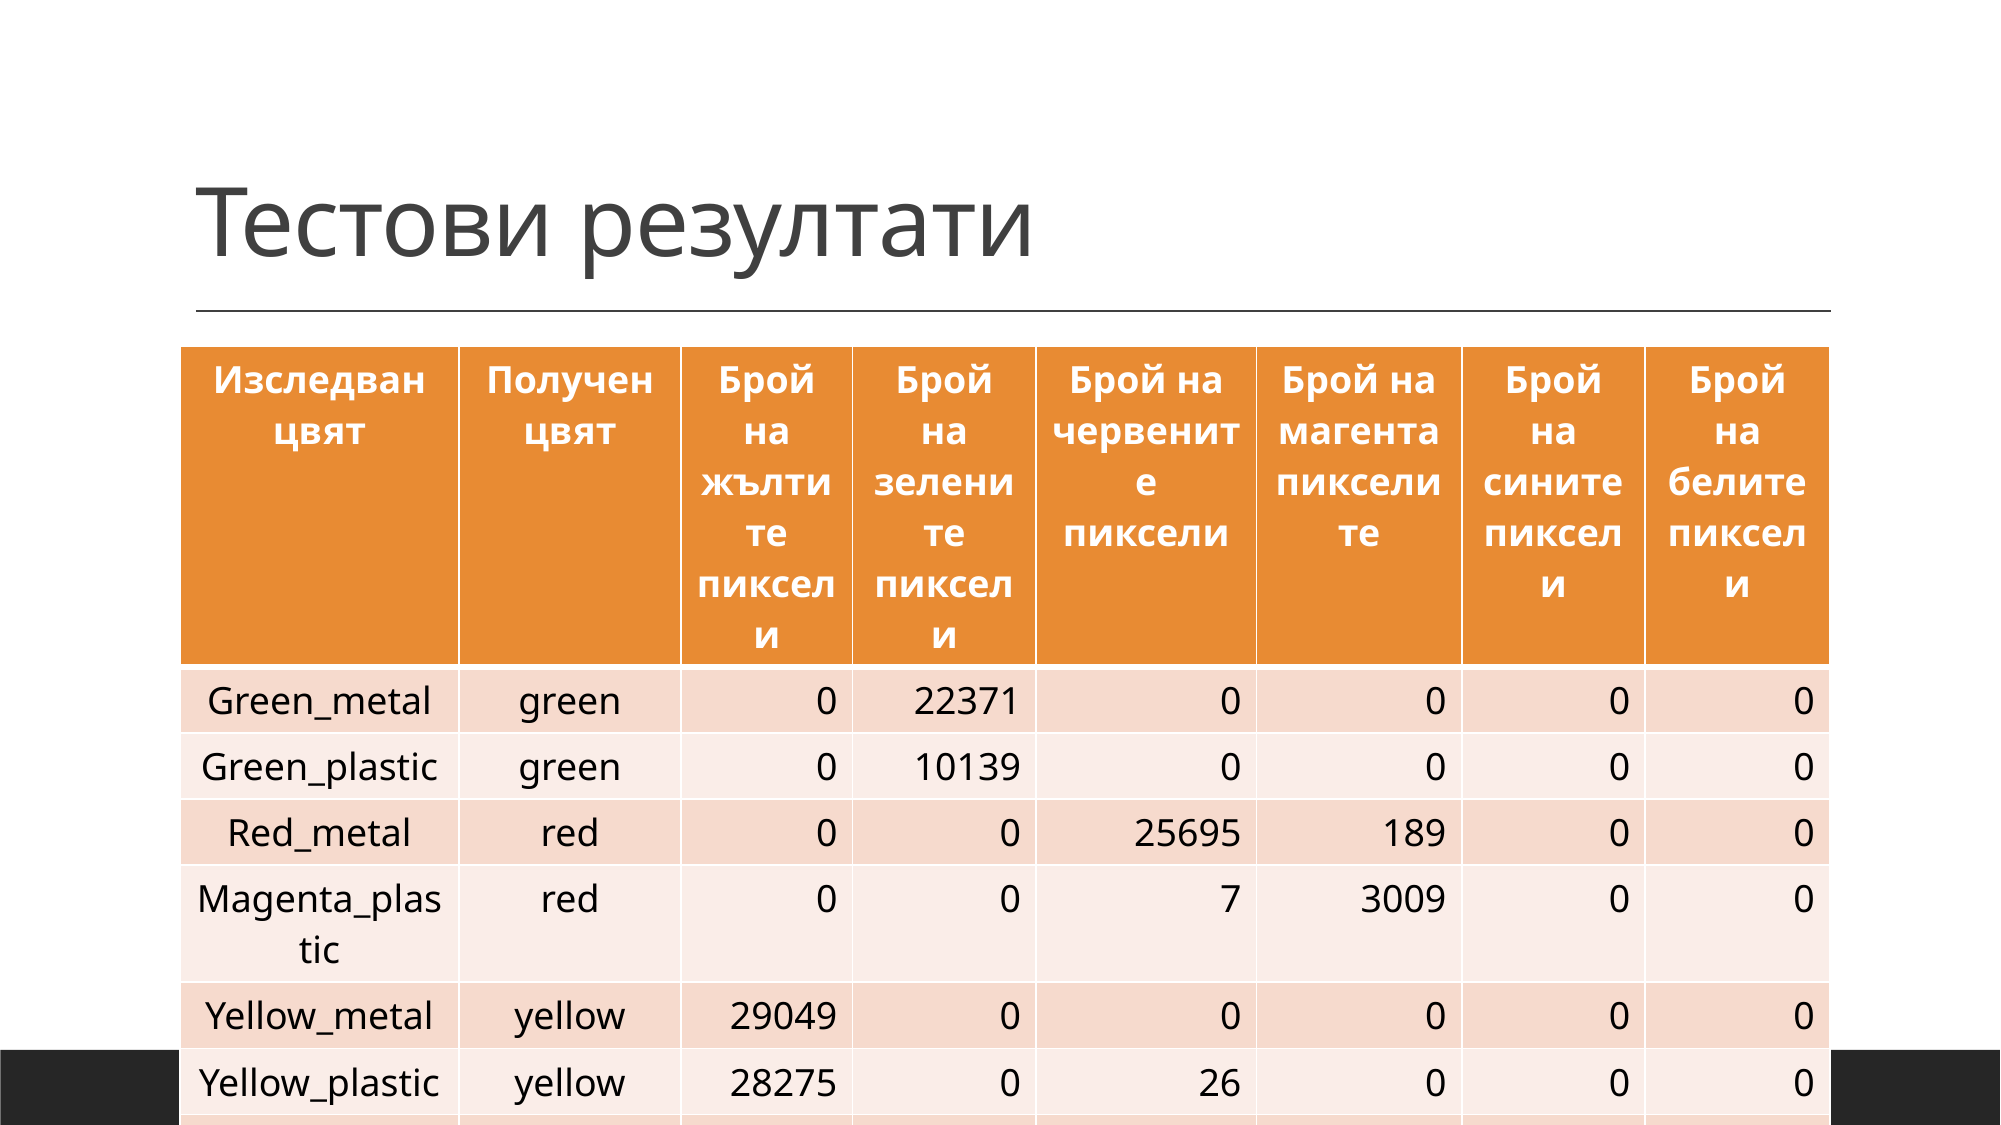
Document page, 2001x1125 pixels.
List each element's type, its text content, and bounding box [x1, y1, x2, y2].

table_cell 0 [1646, 983, 1829, 1048]
table_header Изследван цвят [181, 347, 458, 664]
table_cell Red_metal [181, 800, 458, 864]
table_cell white [460, 1115, 680, 1125]
table_cell 0 [1257, 670, 1461, 732]
table_cell 0 [1037, 983, 1256, 1048]
table_cell yellow [460, 1049, 680, 1114]
table_cell 10139 [853, 734, 1035, 798]
table_cell 0 [682, 800, 852, 864]
table_cell White_metal [181, 1115, 458, 1125]
table_cell red [460, 866, 680, 981]
table_cell 0 [1463, 800, 1644, 864]
table_cell 0 [1646, 866, 1829, 981]
table_header Брой на белите пиксели [1646, 347, 1829, 664]
table_cell Green_metal [181, 670, 458, 732]
table_cell 0 [1463, 866, 1644, 981]
table_cell 0 [1463, 1115, 1644, 1125]
table_cell 3009 [1257, 866, 1461, 981]
table_cell red [460, 800, 680, 864]
table_cell Yellow_metal [181, 983, 458, 1048]
table_cell 0 [1037, 734, 1256, 798]
table_cell 0 [1646, 670, 1829, 732]
table_cell 0 [853, 983, 1035, 1048]
table_cell 0 [1257, 1115, 1461, 1125]
table_cell 0 [682, 1115, 852, 1125]
table_cell 0 [1257, 734, 1461, 798]
table_header Брой на червените пиксели [1037, 347, 1256, 664]
table_cell Green_plastic [181, 734, 458, 798]
table_cell 0 [853, 1115, 1035, 1125]
table_cell 0 [853, 866, 1035, 981]
table_cell 0 [1463, 1049, 1644, 1114]
table_cell yellow [460, 983, 680, 1048]
table_cell 0 [1037, 670, 1256, 732]
table_cell 0 [1463, 734, 1644, 798]
table_cell 0 [682, 670, 852, 732]
table_cell 0 [1646, 1049, 1829, 1114]
table_cell Magenta_plastic [181, 866, 458, 981]
table_cell 0 [1646, 800, 1829, 864]
table_cell green [460, 670, 680, 732]
table_header Получен цвят [460, 347, 680, 664]
table_cell Yellow_plastic [181, 1049, 458, 1114]
table_cell 0 [1463, 983, 1644, 1048]
title Тестови резултати [180, 47, 1830, 285]
table_cell 25695 [1037, 800, 1256, 864]
table_header Брой на сините пиксели [1463, 347, 1644, 664]
table_cell 26065 [1646, 1115, 1829, 1125]
table_cell 0 [1646, 734, 1829, 798]
table_cell 29049 [682, 983, 852, 1048]
table_header Брой на зелените пиксели [853, 347, 1035, 664]
table_cell 0 [853, 800, 1035, 864]
table_cell 0 [1257, 983, 1461, 1048]
table_cell 0 [1257, 1049, 1461, 1114]
table_cell 0 [1037, 1115, 1256, 1125]
table_cell 0 [682, 866, 852, 981]
table_header Брой на магента пикселите [1257, 347, 1461, 664]
table_cell 0 [1463, 670, 1644, 732]
table_cell 0 [853, 1049, 1035, 1114]
table_cell 28275 [682, 1049, 852, 1114]
table_header Брой на жълтите пиксели [682, 347, 852, 664]
table_cell 26 [1037, 1049, 1256, 1114]
table_cell 22371 [853, 670, 1035, 732]
table_cell 0 [682, 734, 852, 798]
table_cell green [460, 734, 680, 798]
table_cell 189 [1257, 800, 1461, 864]
table_cell 7 [1037, 866, 1256, 981]
